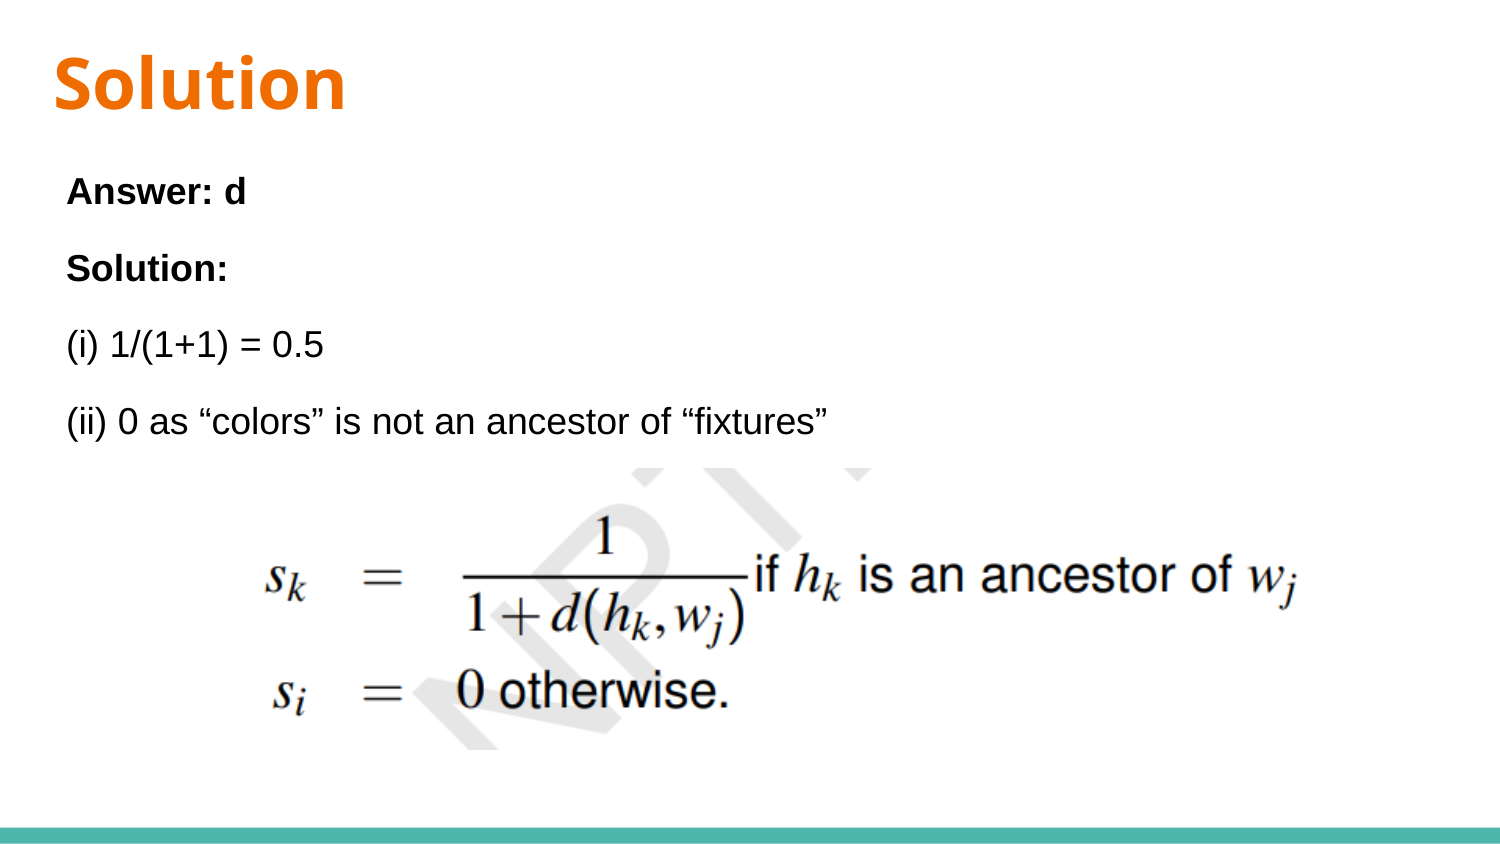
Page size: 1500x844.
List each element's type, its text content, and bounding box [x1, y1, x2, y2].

picture [218, 468, 1327, 751]
title Solution [38, 23, 1437, 140]
list Answer: d Solution: (i) 1/(1+1) = 0.5 (ii) 0 as “colors” is not an ancestor of “fixtures” [51, 145, 1449, 802]
